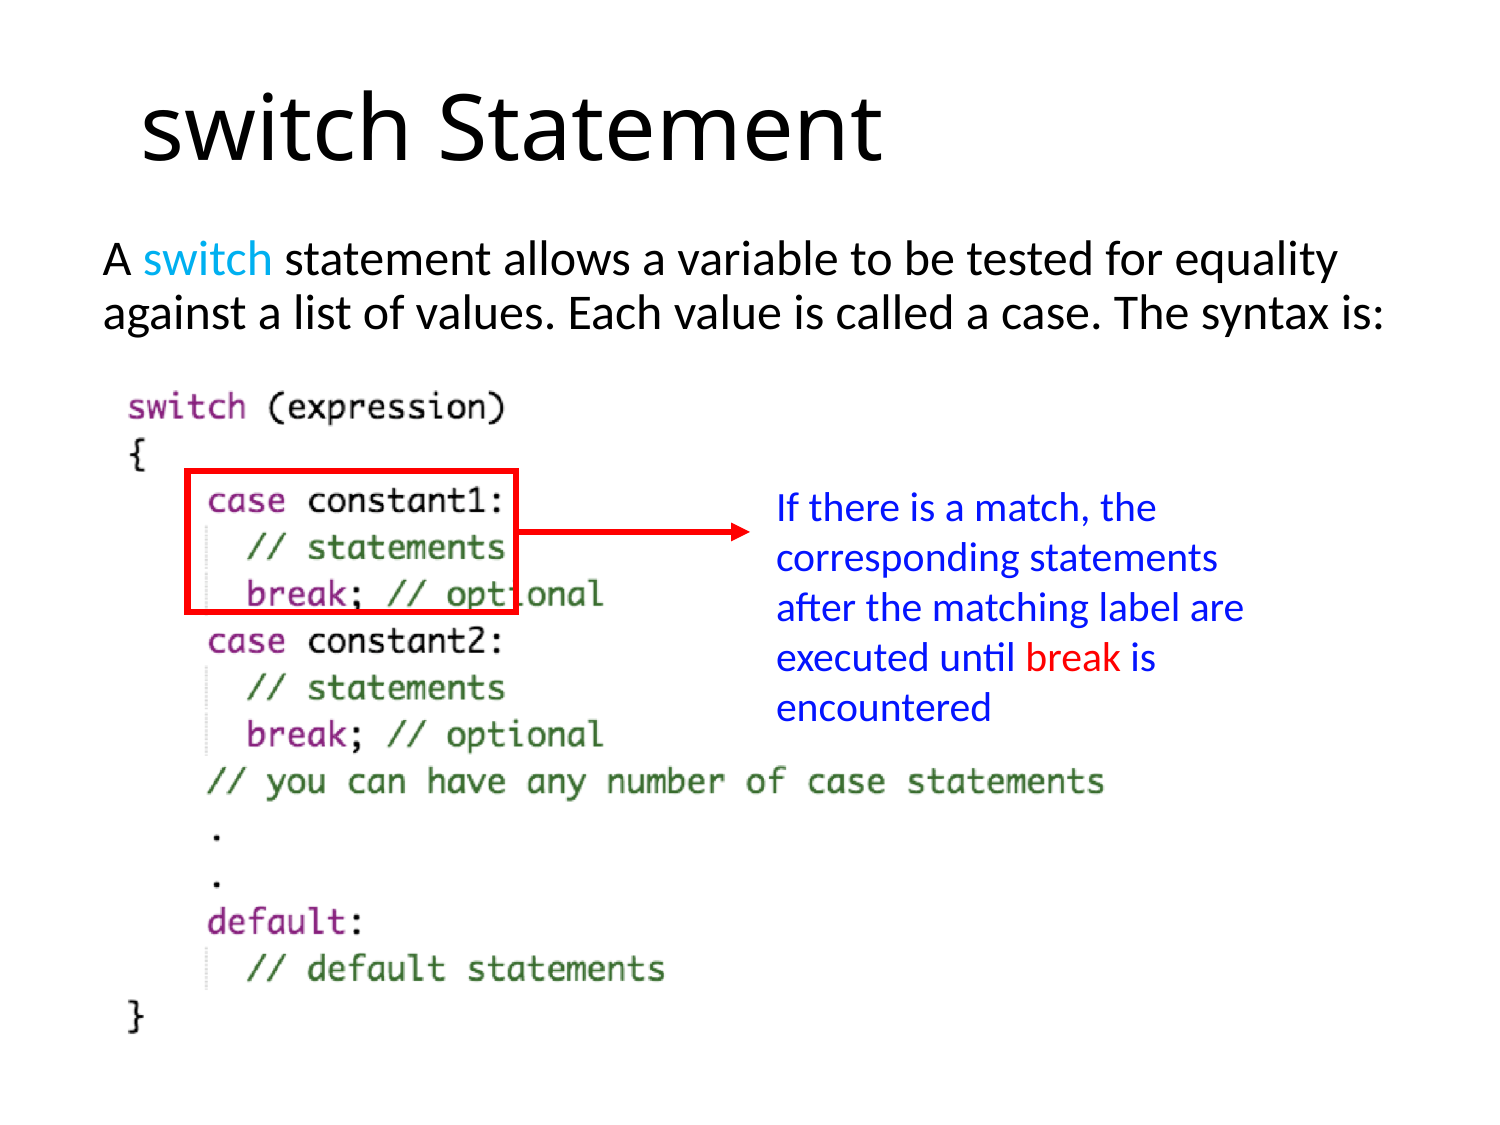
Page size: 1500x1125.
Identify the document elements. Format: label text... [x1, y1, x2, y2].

text_box If there is a match, the corresponding statements after the matching label are executed until break is encountered [1126, 472, 1293, 738]
text_box A switch statement allows a variable to be tested for equality against a list of values. Each value is called a case. The syntax is: [87, 224, 1463, 1013]
title switch Statement [125, 37, 1400, 224]
picture [119, 384, 1126, 1052]
